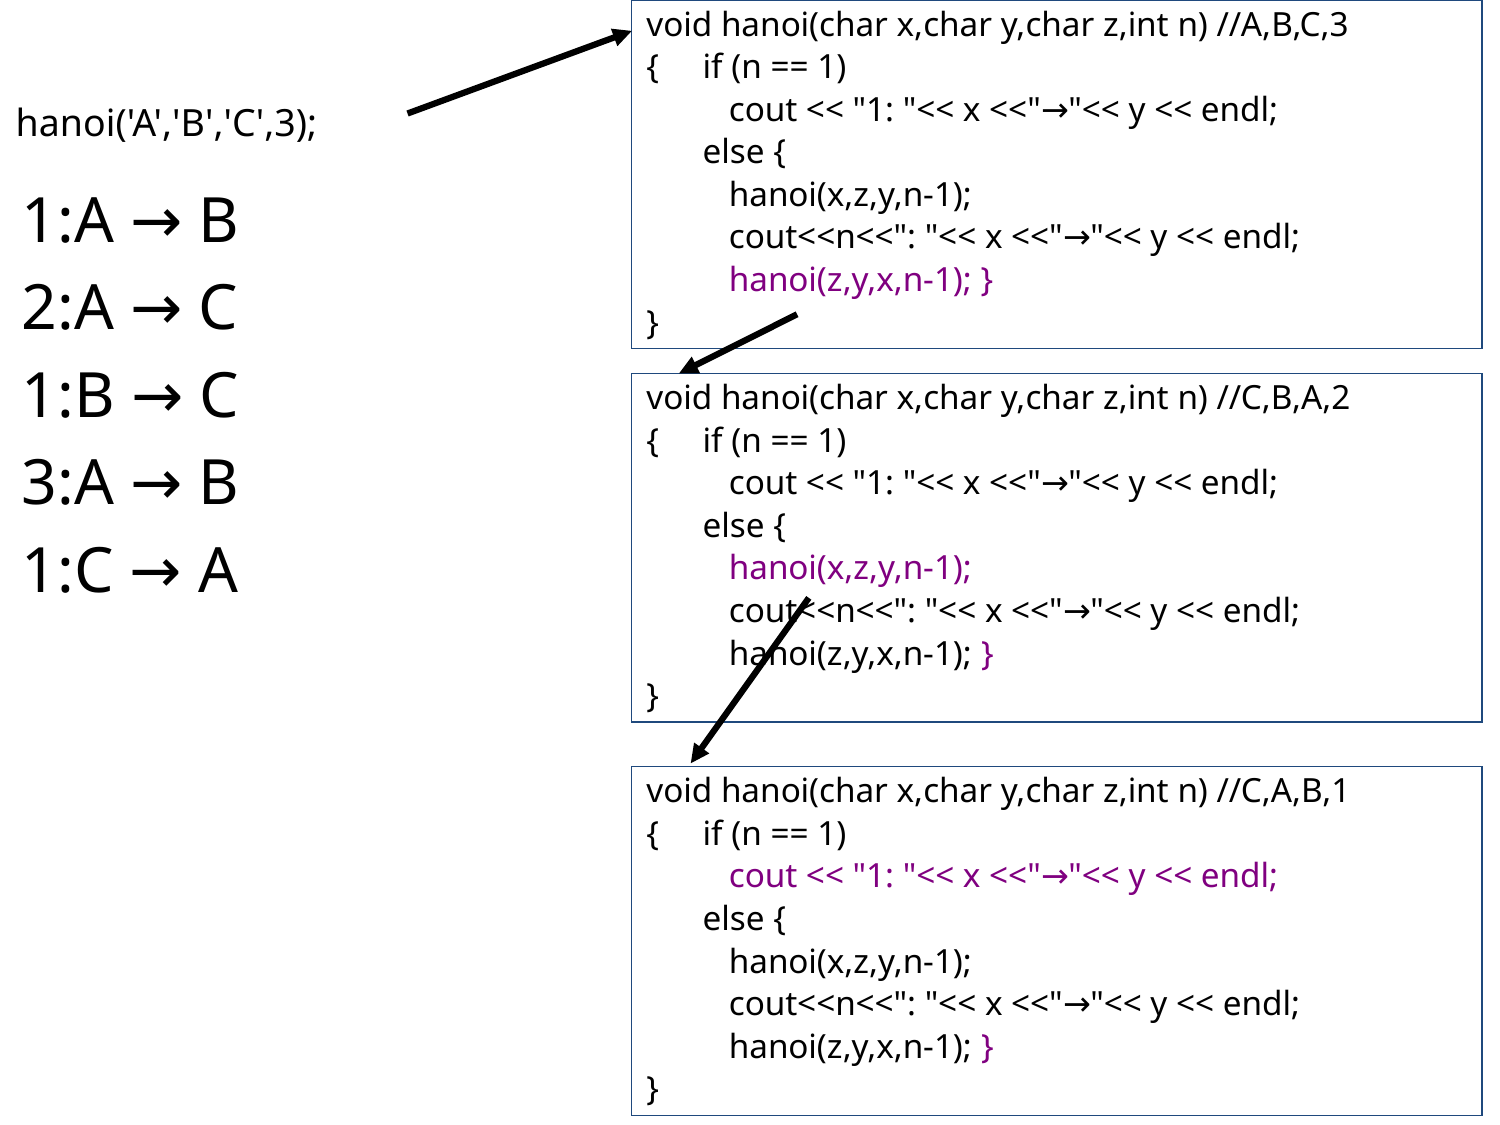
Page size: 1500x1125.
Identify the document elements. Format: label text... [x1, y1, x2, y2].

text_box void hanoi(char x,char y,char z,int n) //A,B,C,3 { if (n == 1) cout << "1: "<< x <<"→"<< y << endl; else { hanoi(x,z,y,n-1); cout<<n<<": "<< x <<"→"<< y << endl; hanoi(z,y,x,n-1); } } [631, 0, 1483, 349]
text_box void hanoi(char x,char y,char z,int n) //C,B,A,2 { if (n == 1) cout << "1: "<< x <<"→"<< y << endl; else { hanoi(x,z,y,n-1); cout<<n<<": "<< x <<"→"<< y << endl; hanoi(z,y,x,n-1); } } [631, 373, 1483, 723]
text_box void hanoi(char x,char y,char z,int n) //C,A,B,1 { if (n == 1) cout << "1: "<< x <<"→"<< y << endl; else { hanoi(x,z,y,n-1); cout<<n<<": "<< x <<"→"<< y << endl; hanoi(z,y,x,n-1); } } [631, 766, 1483, 1116]
text_box 1:A → B 2:A → C 1:B → C 3:A → B 1:C → A [6, 172, 367, 613]
text_box hanoi('A','B','C',3); [0, 91, 445, 152]
text_box [690, 597, 809, 764]
text_box [679, 314, 798, 374]
text_box [407, 29, 632, 114]
